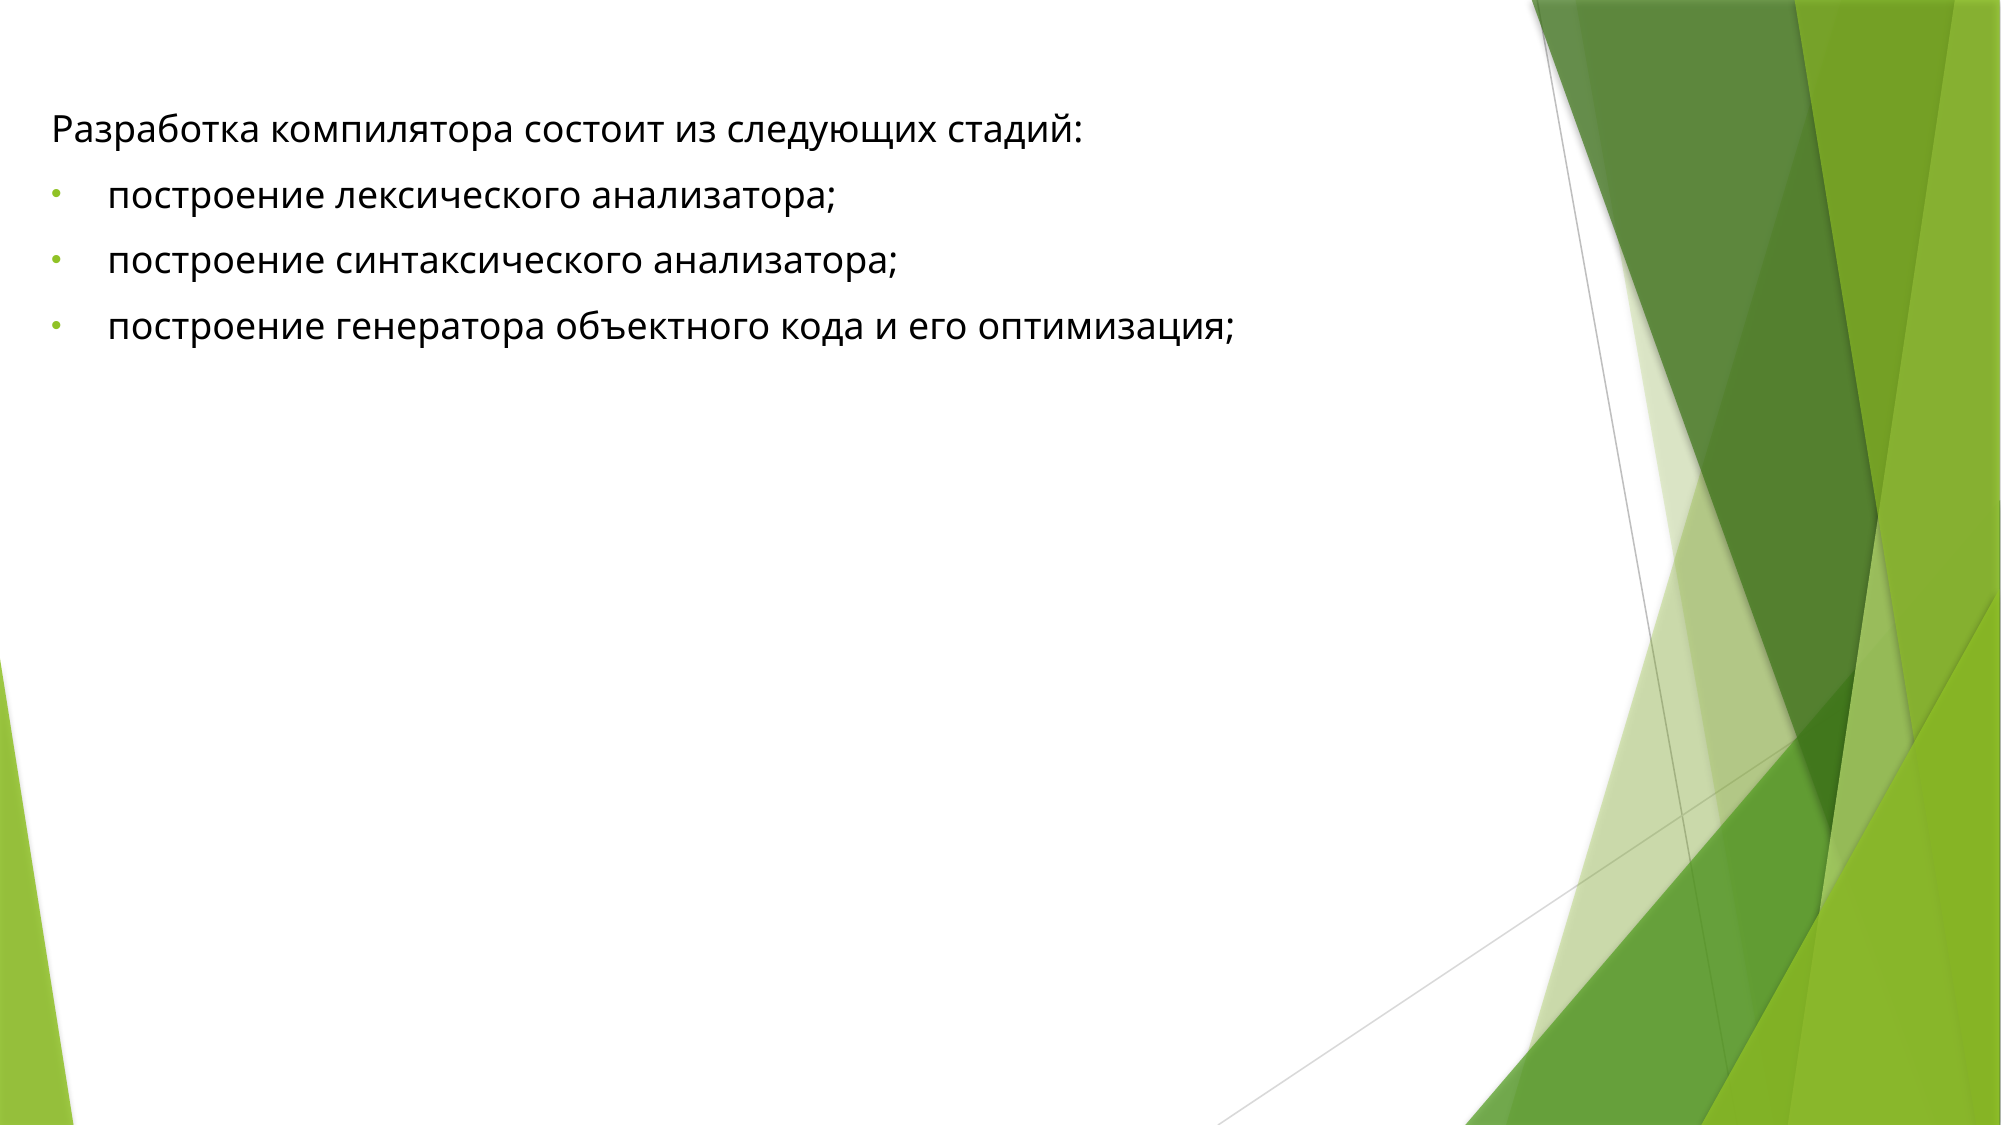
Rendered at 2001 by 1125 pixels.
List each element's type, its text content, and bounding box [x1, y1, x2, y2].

list Разработка компилятора состоит из следующих стадий: построение лексического анализатора; построение синтаксического анализатора; построение генератора объектного кода и его оптимизация; [36, 97, 1762, 812]
